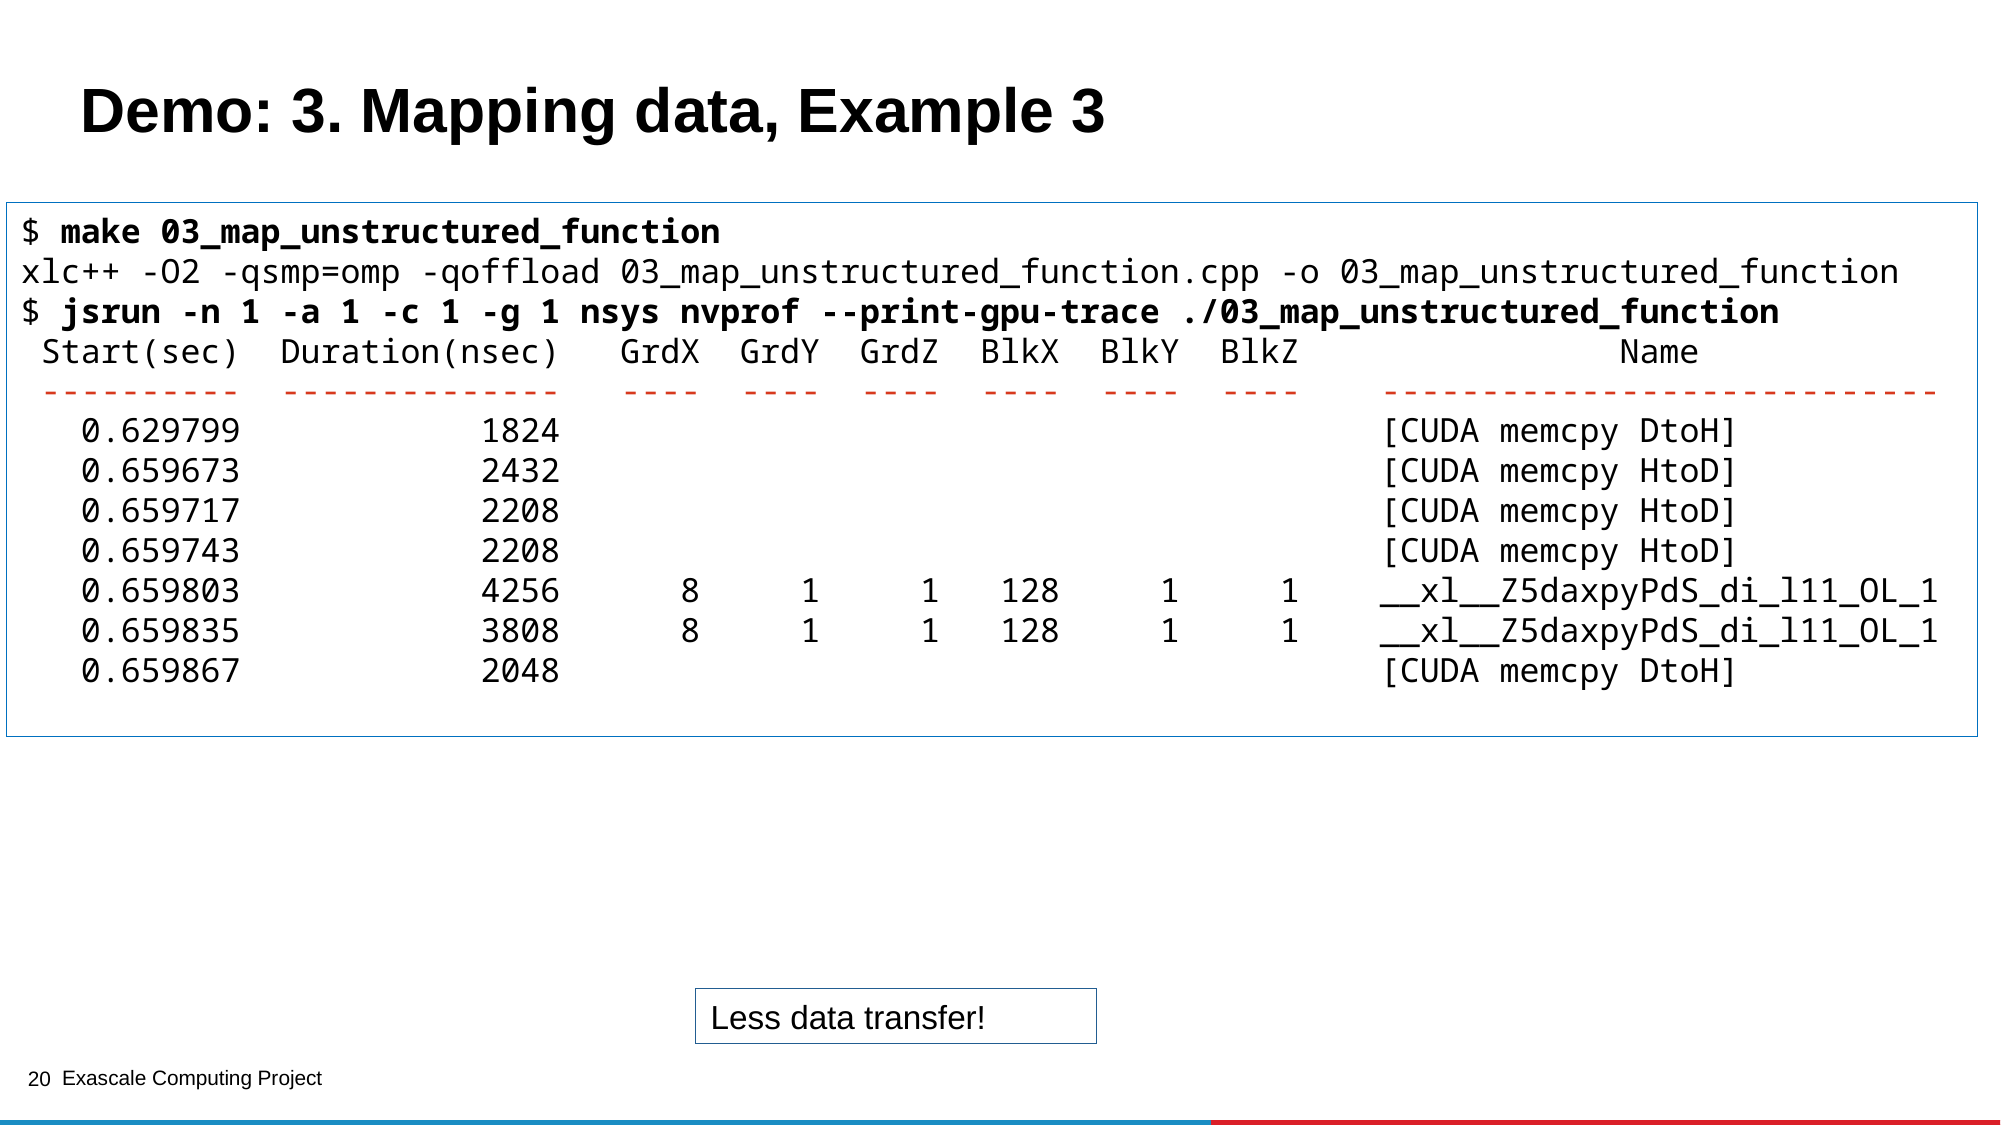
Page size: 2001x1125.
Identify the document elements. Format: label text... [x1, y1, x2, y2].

text_box Less data transfer! [695, 988, 1097, 1044]
text_box $ make 03_map_unstructured_function xlc++ -O2 -qsmp=omp -qoffload 03_map_unstructured_function.cpp -o 03_map_unstructured_function $ jsrun -n 1 -a 1 -c 1 -g 1 nsys nvprof --print-gpu-trace ./03_map_unstructured_function Start(sec) Duration(nsec) GrdX GrdY GrdZ BlkX BlkY BlkZ Name ---------- -------------- ---- ---- ---- ---- ---- ---- ---------------------------- 0.629799 1824 [CUDA memcpy DtoH] 0.659673 2432 [CUDA memcpy HtoD] 0.659717 2208 [CUDA memcpy HtoD] 0.659743 2208 [CUDA memcpy HtoD] 0.659803 4256 8 1 1 128 1 1 __xl__Z5daxpyPdS_di_l11_OL_1 0.659835 3808 8 1 1 128 1 1 __xl__Z5daxpyPdS_di_l11_OL_1 0.659867 2048 [CUDA memcpy DtoH] [6, 202, 1978, 737]
text_box Demo: 3. Mapping data, Example 3 [65, 66, 1897, 203]
